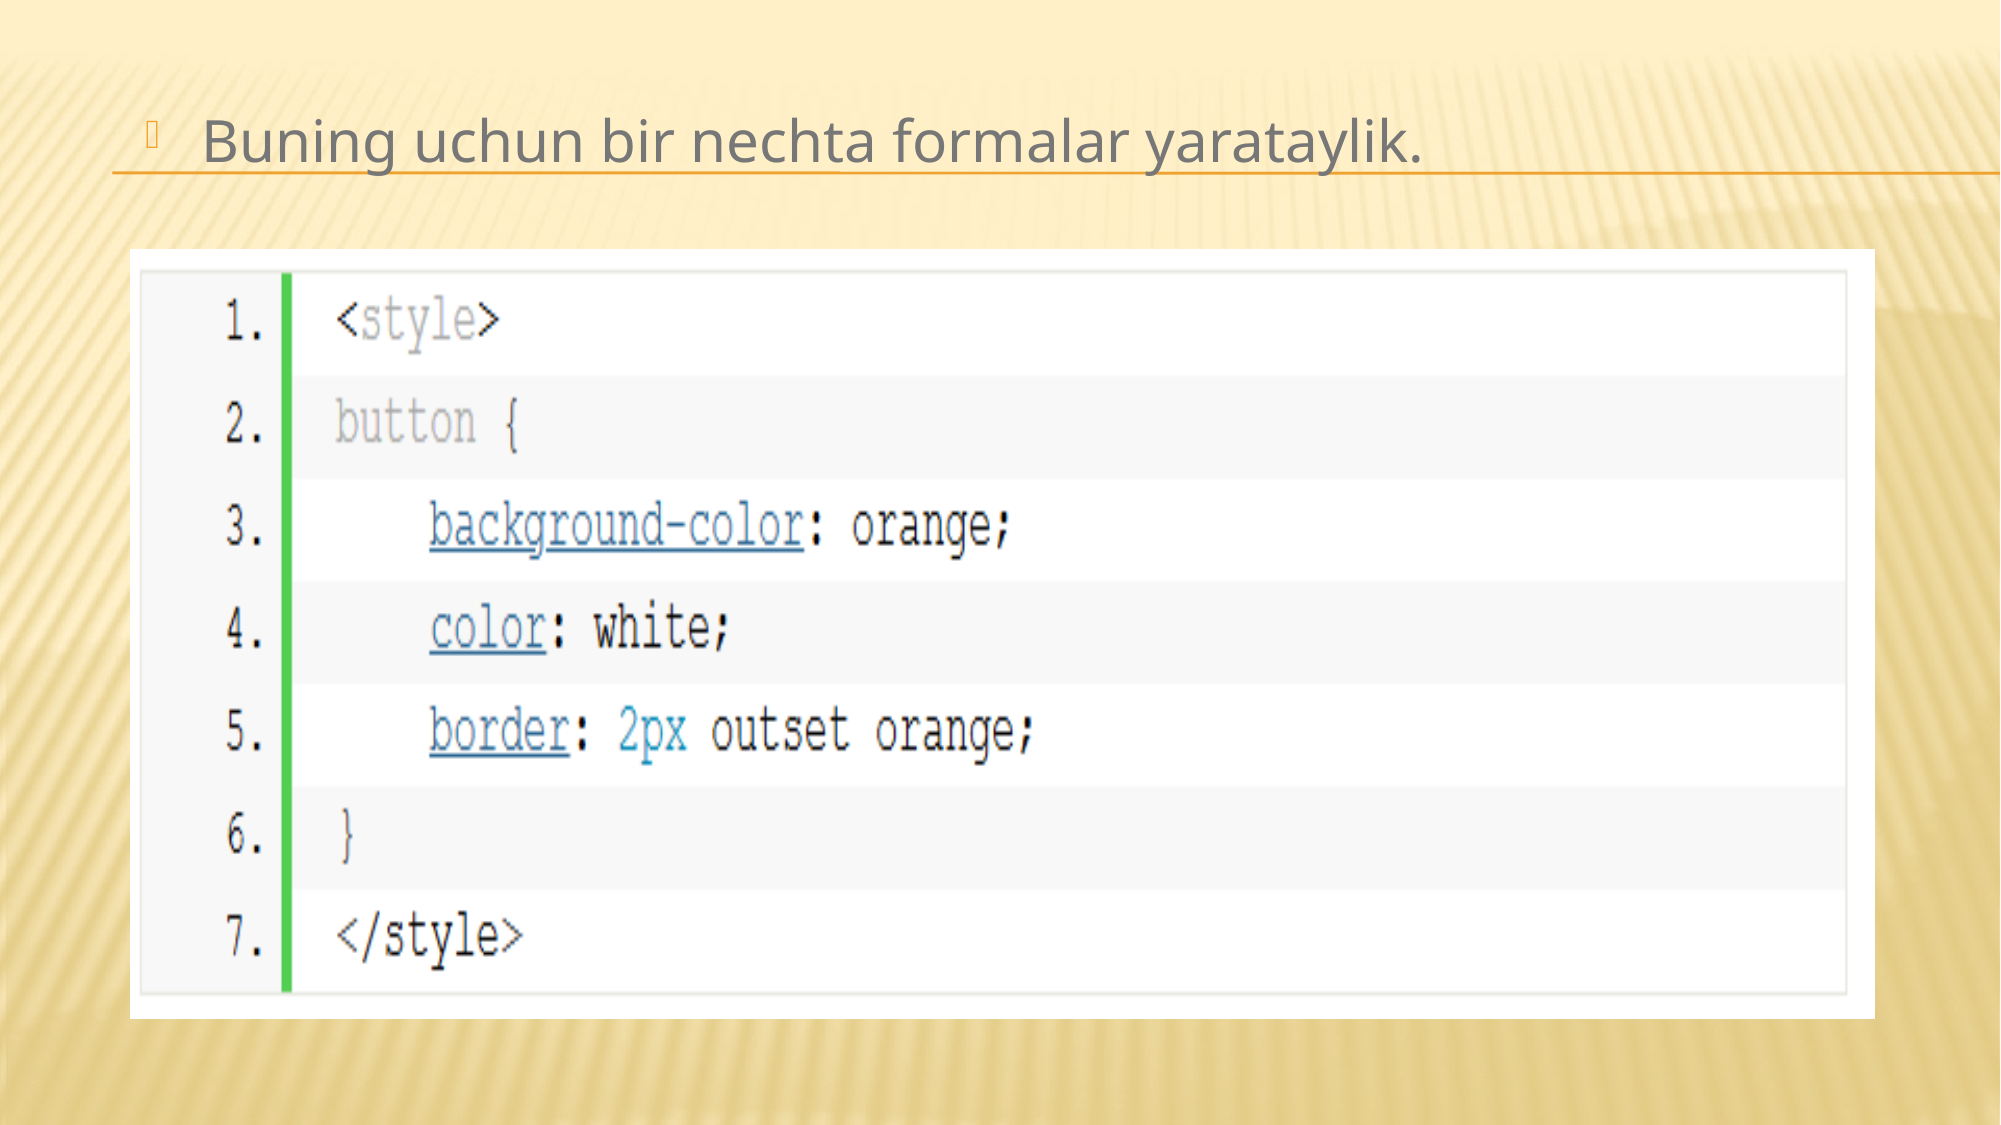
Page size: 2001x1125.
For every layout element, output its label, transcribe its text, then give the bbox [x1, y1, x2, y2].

list Buning uchun bir nechta formalar yarataylik. [130, 96, 1875, 248]
picture [130, 248, 1876, 1019]
